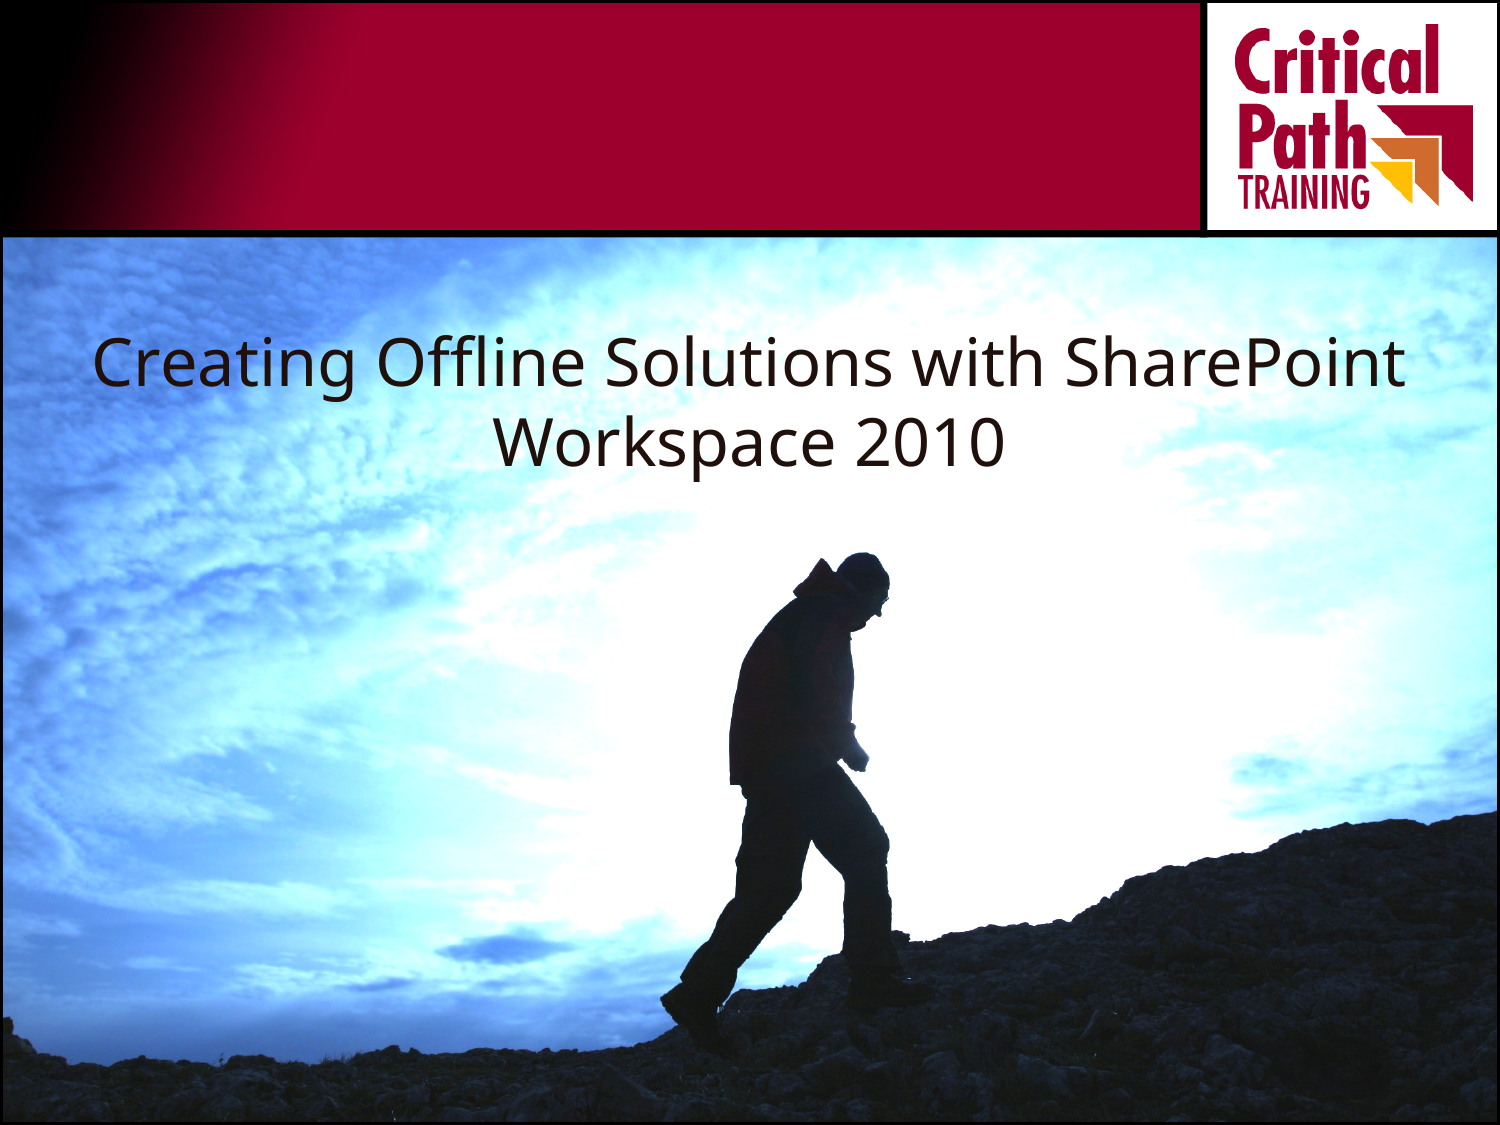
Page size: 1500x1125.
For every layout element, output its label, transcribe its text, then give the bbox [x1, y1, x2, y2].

picture [3, 3, 1200, 230]
title Creating Offline Solutions with SharePoint Workspace 2010 [50, 312, 1450, 488]
picture [1235, 24, 1475, 213]
